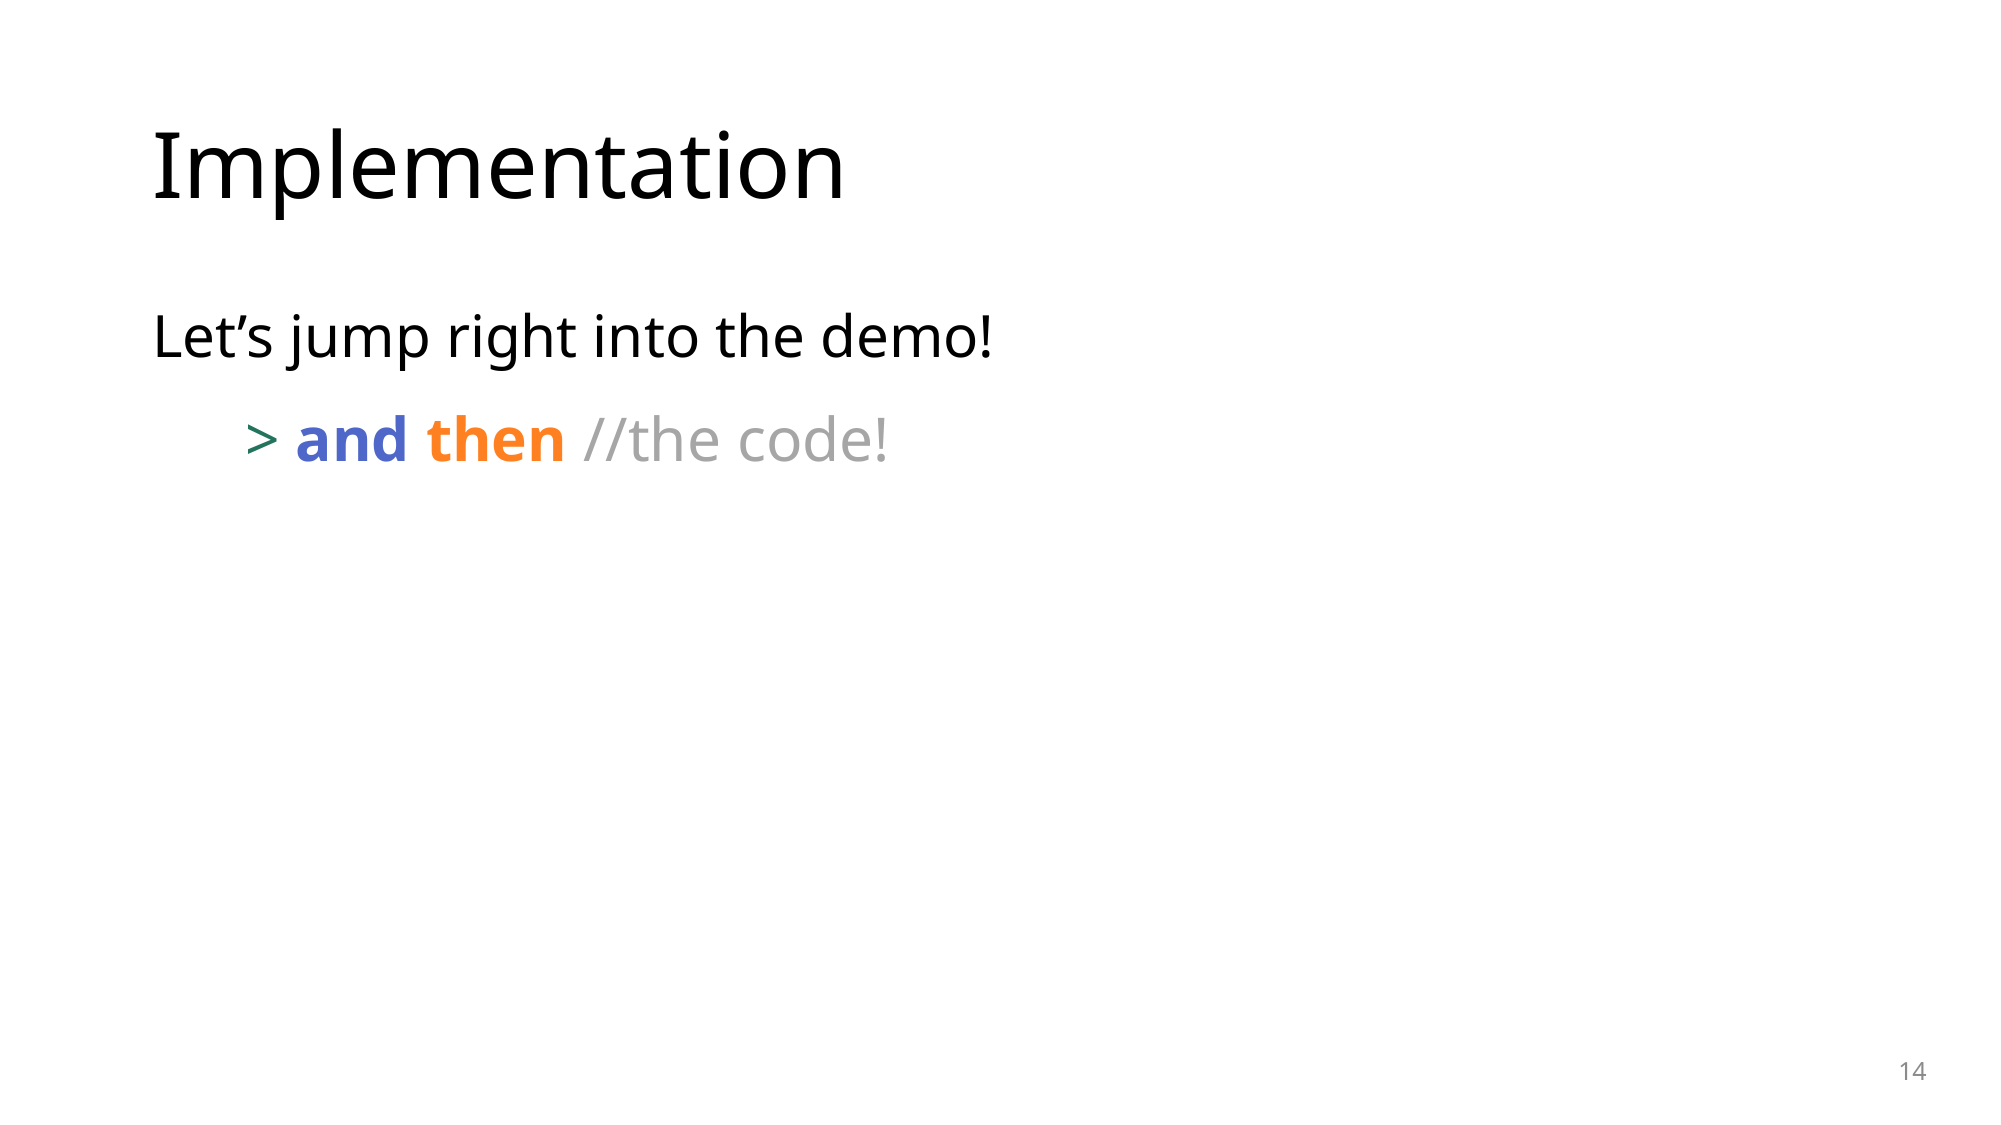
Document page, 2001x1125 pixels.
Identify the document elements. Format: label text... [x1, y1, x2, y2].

text_box > and then //the code! [230, 393, 906, 481]
slide_number 14 [1491, 1042, 1942, 1103]
title Implementation [137, 59, 1863, 278]
list Let’s jump right into the demo! [137, 299, 1863, 1014]
